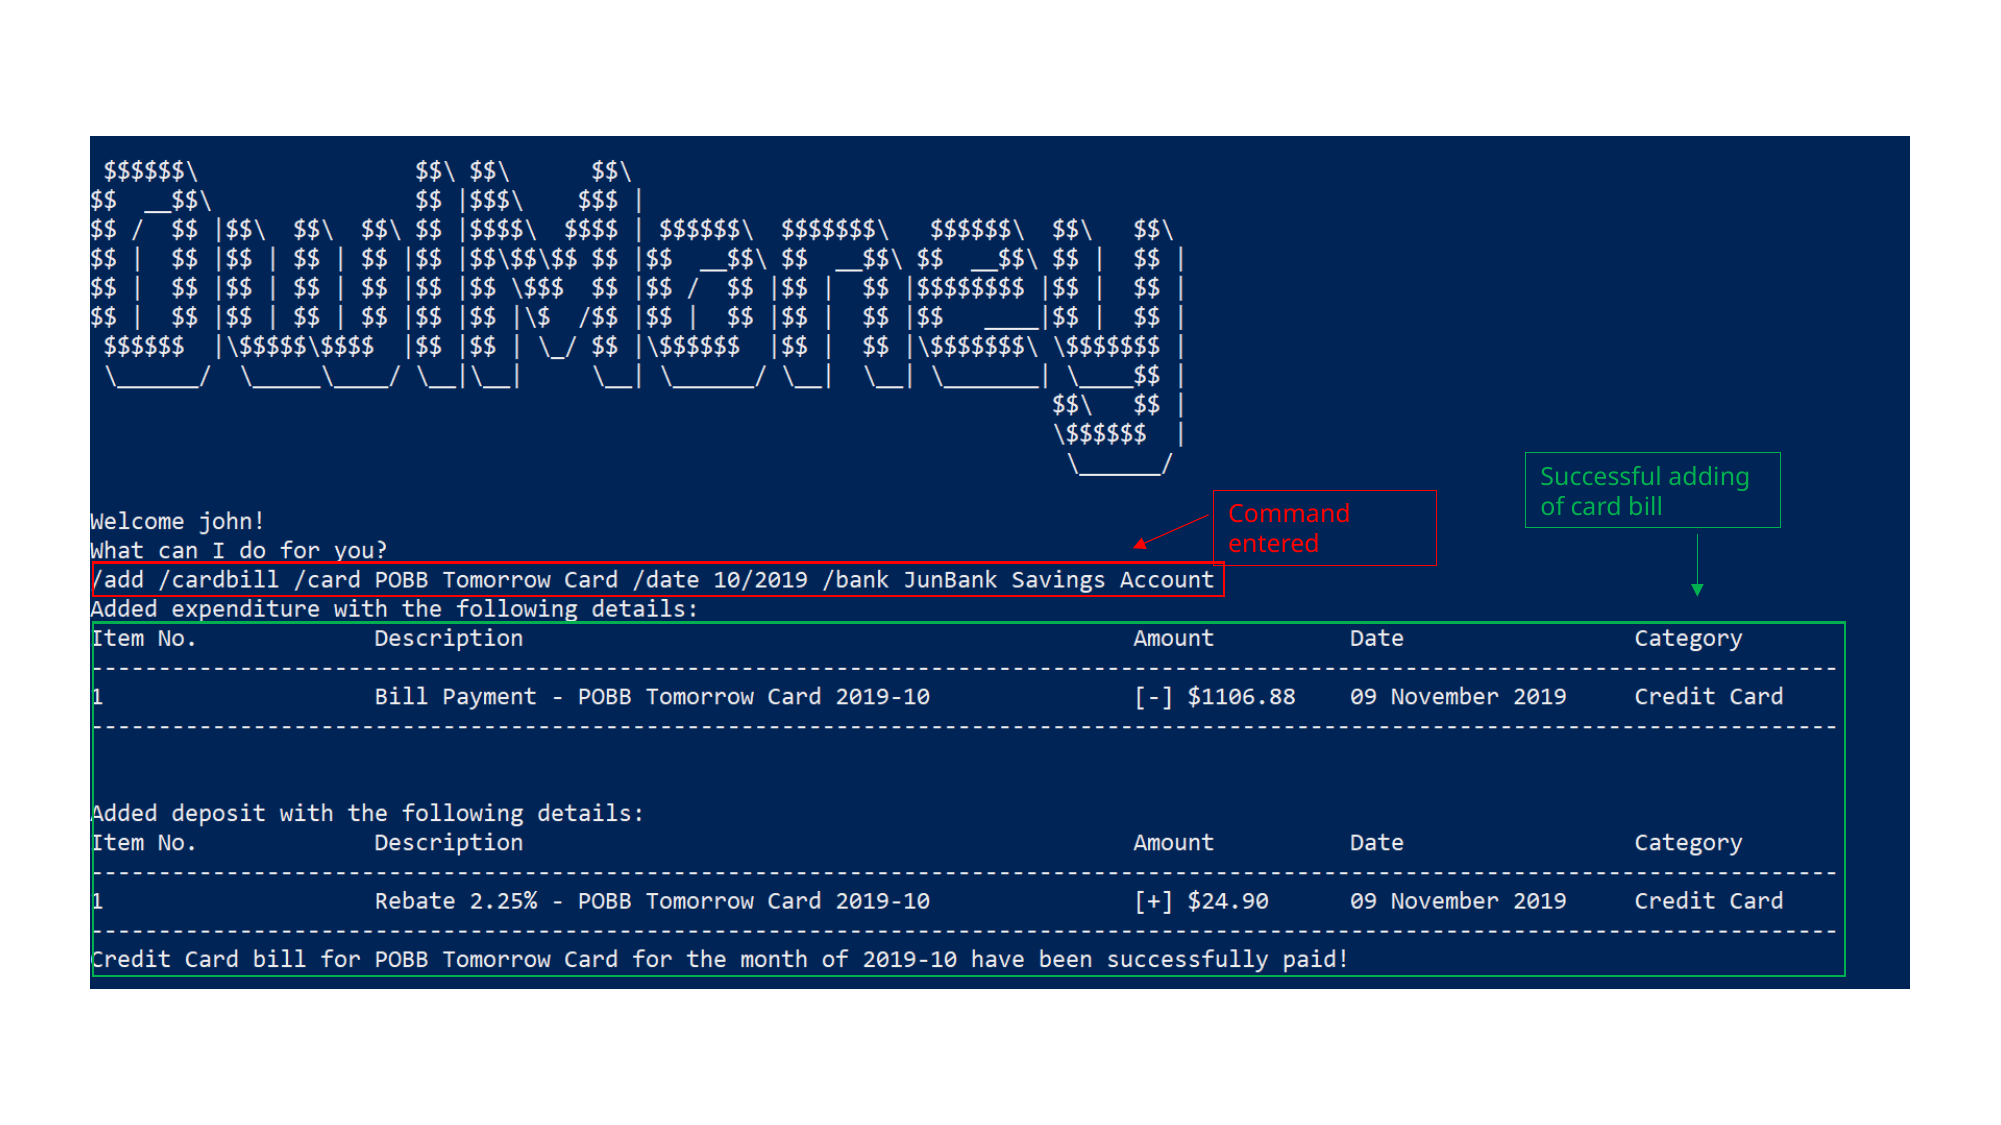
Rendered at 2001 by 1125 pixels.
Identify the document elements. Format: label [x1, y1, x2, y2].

text_box [1132, 514, 1209, 549]
picture [90, 136, 1910, 989]
